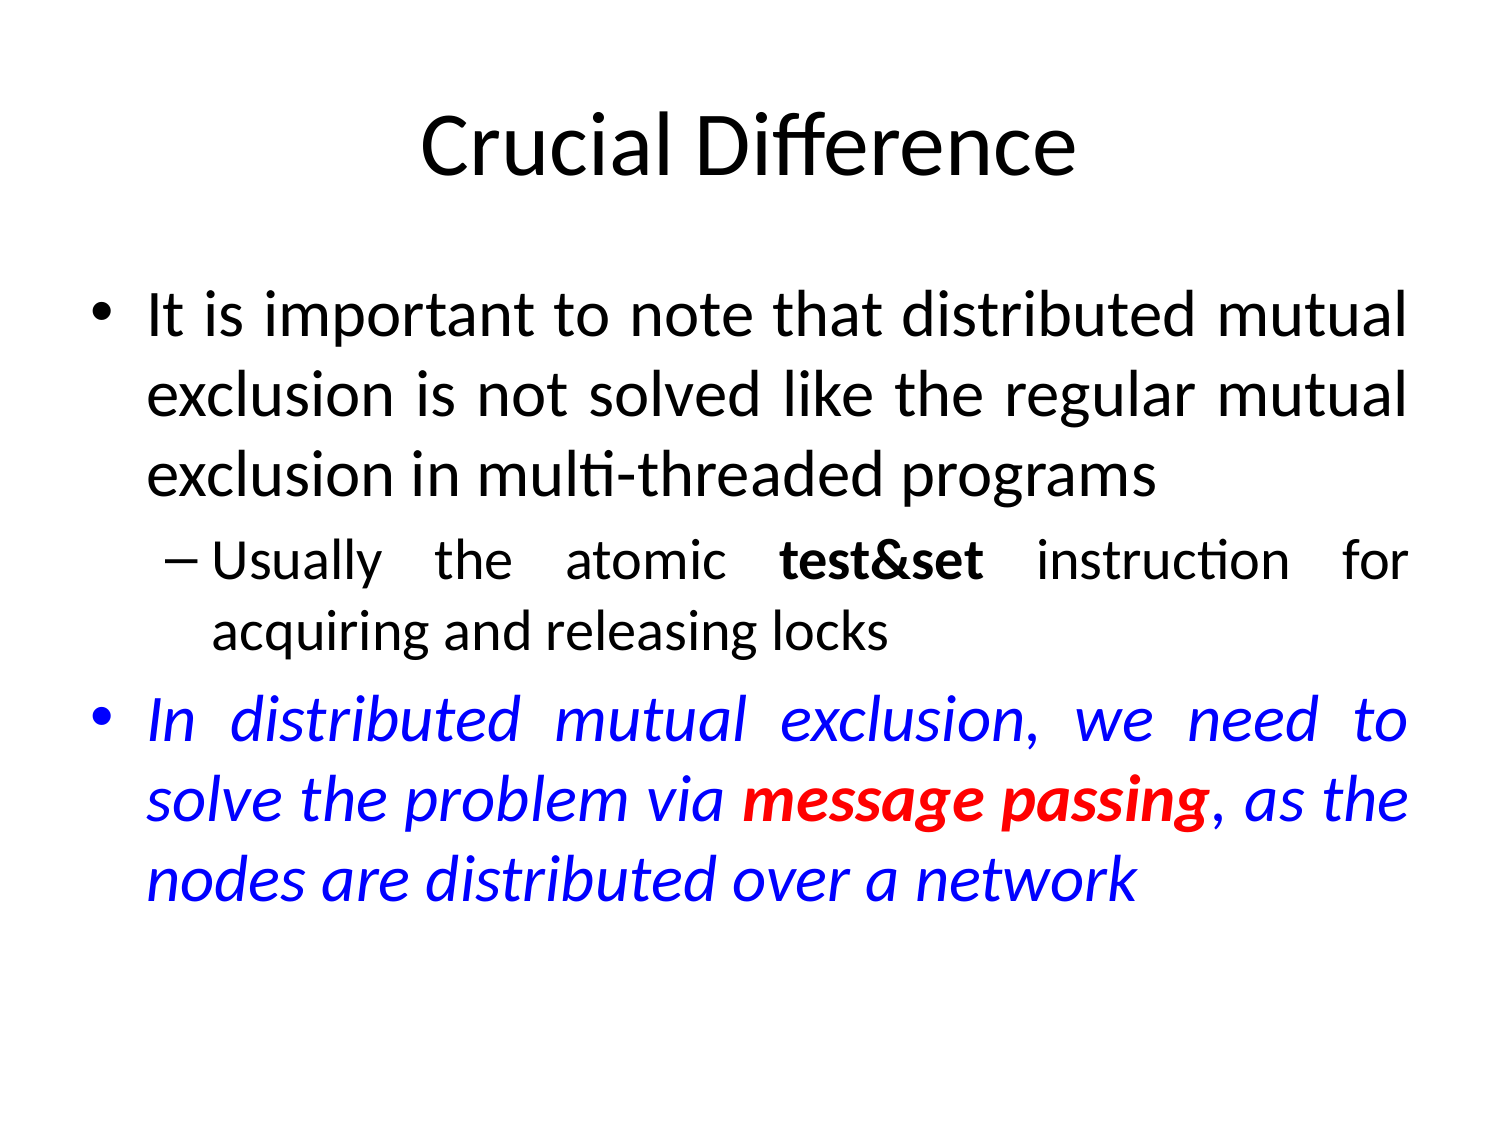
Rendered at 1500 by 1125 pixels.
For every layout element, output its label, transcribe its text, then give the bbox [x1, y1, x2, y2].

title Crucial Difference [75, 45, 1425, 233]
list It is important to note that distributed mutual exclusion is not solved like the regular mutual exclusion in multi-threaded programs Usually the atomic test&set instruction for acquiring and releasing locks In distributed mutual exclusion, we need to solve the problem via message passing, as the nodes are distributed over a network [75, 262, 1425, 1005]
